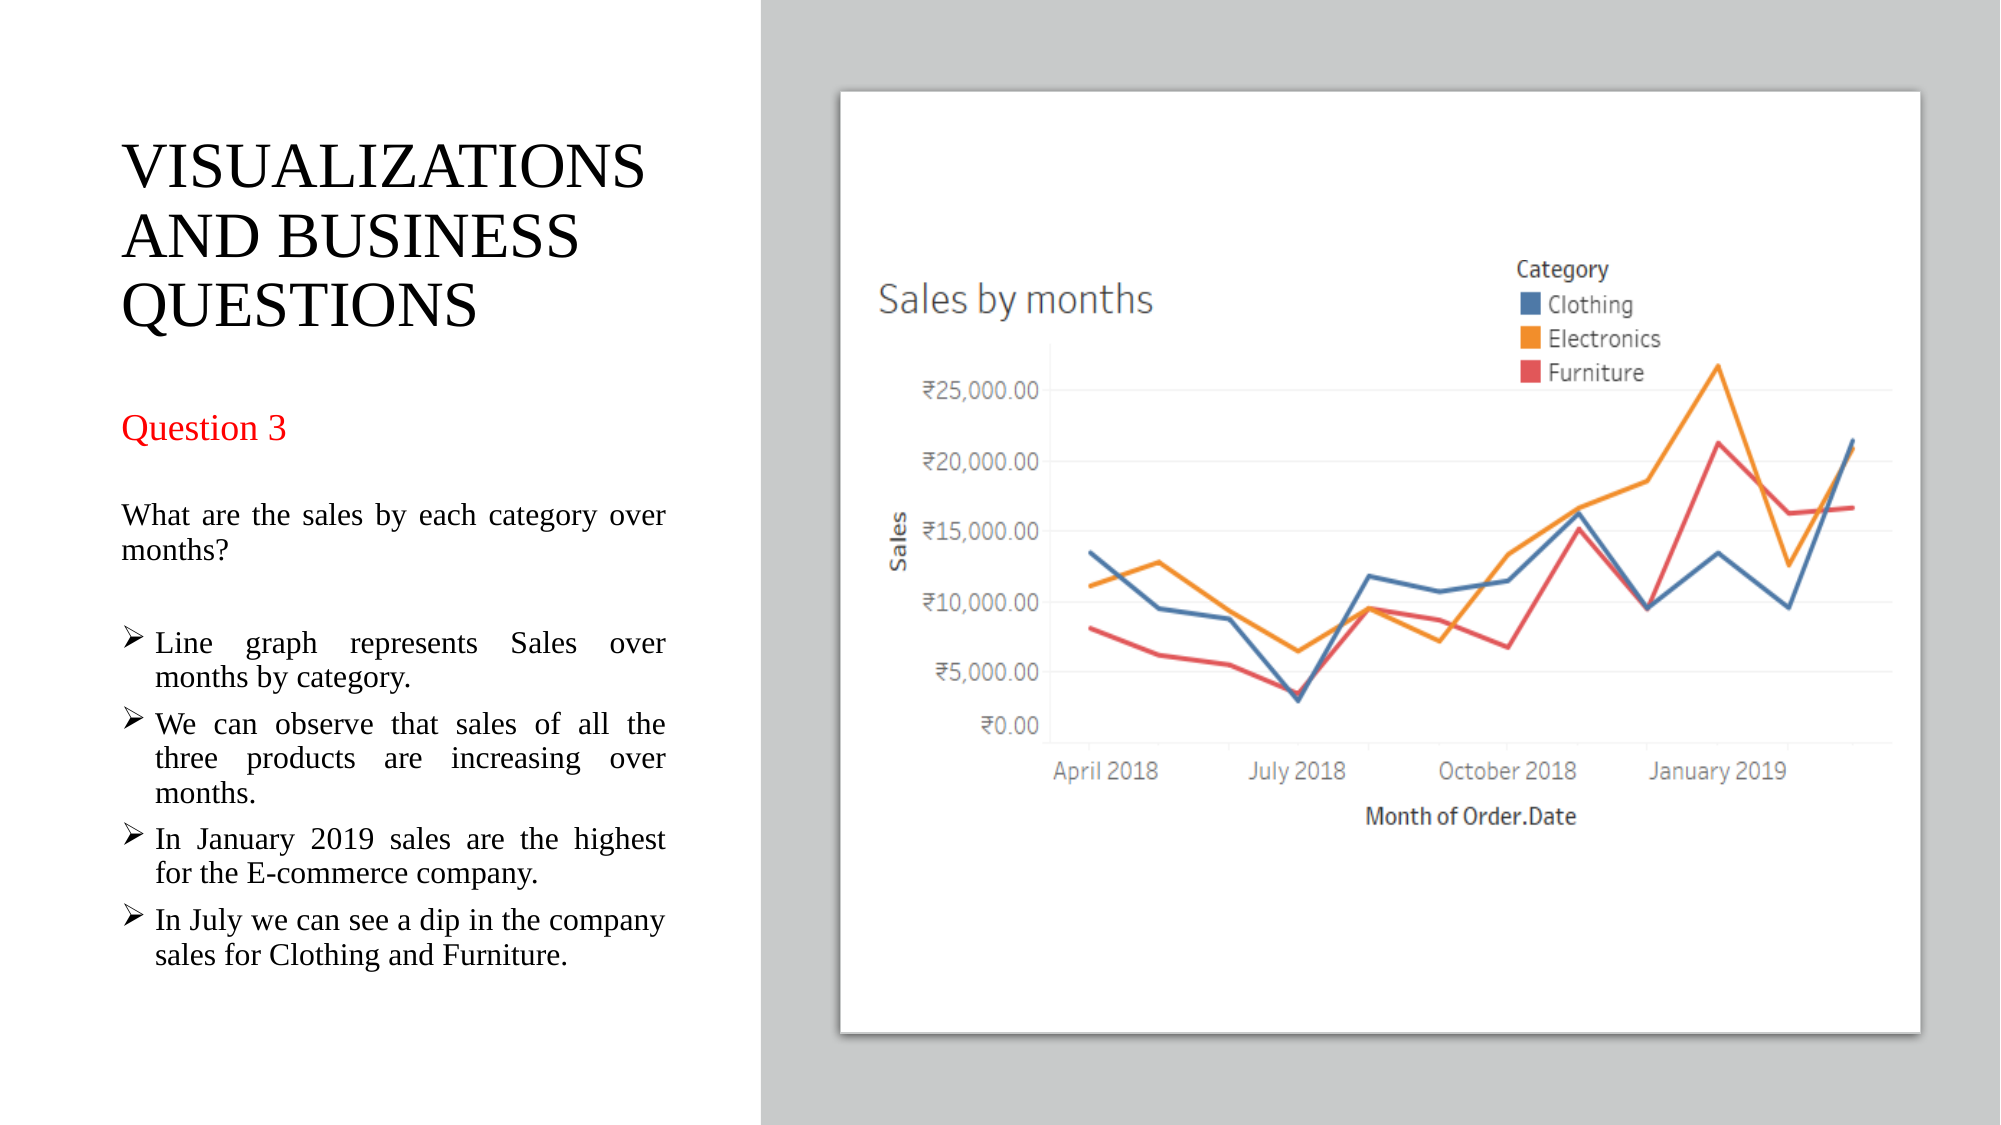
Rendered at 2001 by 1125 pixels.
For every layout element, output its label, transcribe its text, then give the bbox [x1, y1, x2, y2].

title VISUALIZATIONS AND BUSINESS QUESTIONS [106, 103, 682, 370]
text_box [760, 0, 2000, 1125]
text_box [839, 90, 1922, 1034]
picture [871, 260, 1894, 838]
list Question 3 What are the sales by each category over months? Line graph represents Sales over months by category. We can observe that sales of all the three products are increasing over months. In January 2019 sales are the highest for the E-commerce company. In July we can see a dip in the company sales for Clothing and Furniture. [106, 399, 682, 1021]
